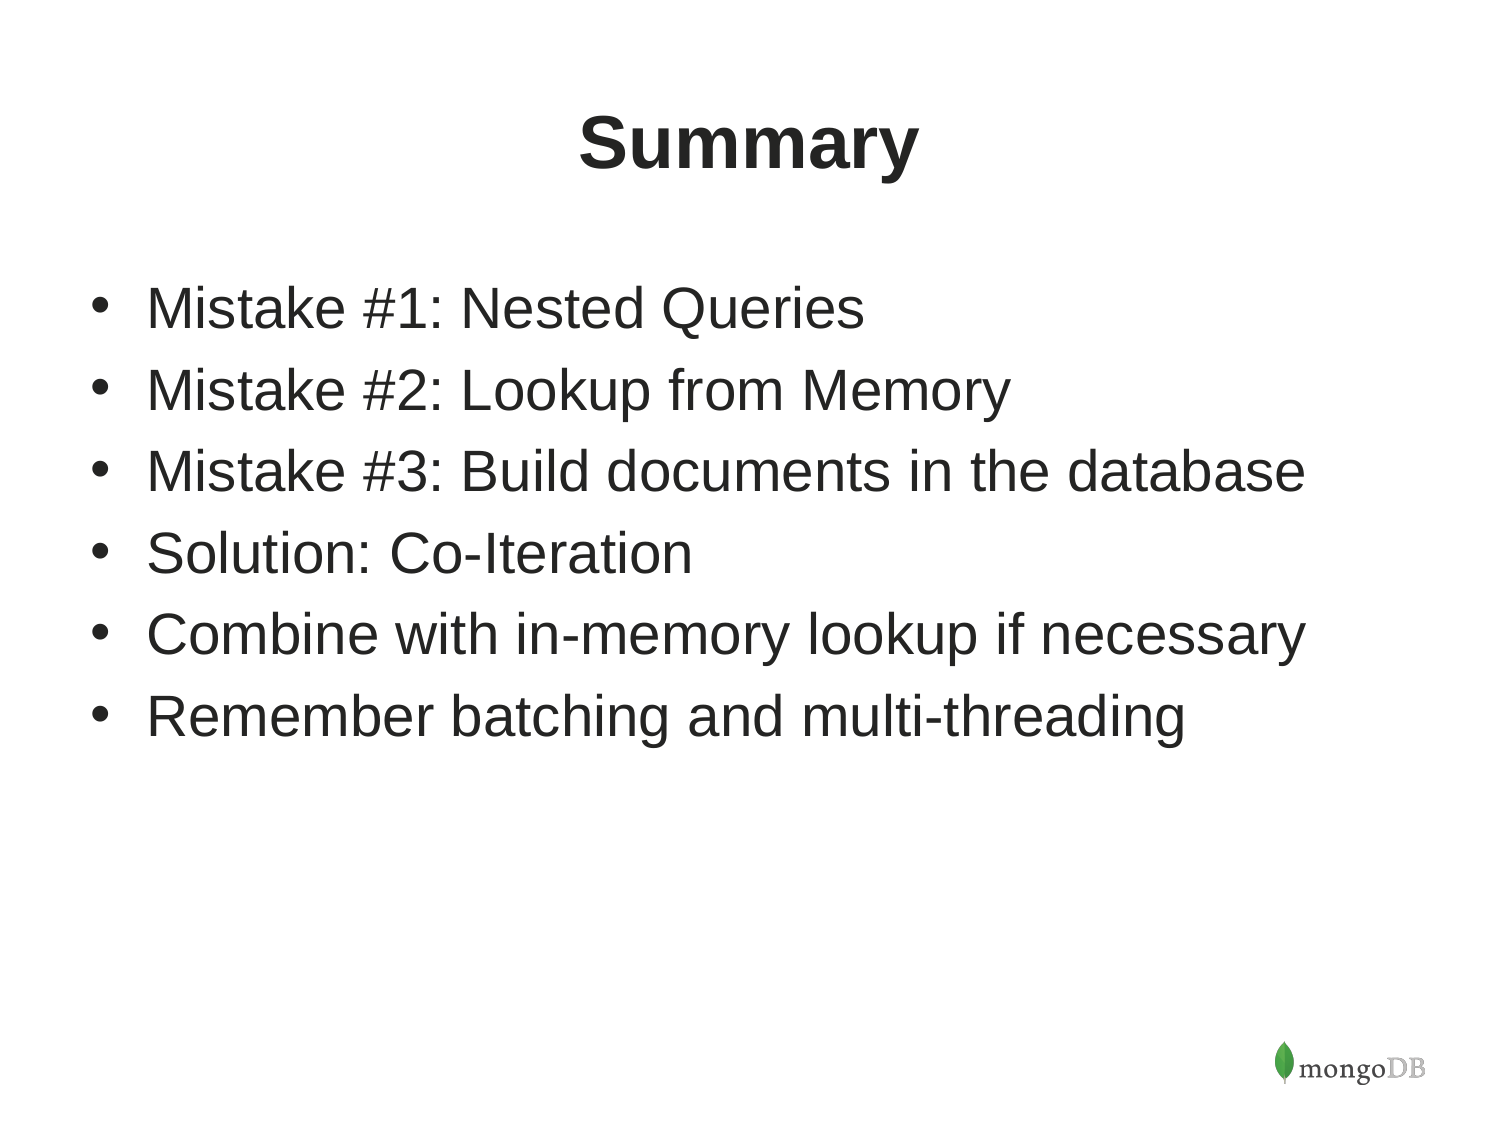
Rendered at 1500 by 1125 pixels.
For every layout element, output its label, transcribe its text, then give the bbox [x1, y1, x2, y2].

title Summary [75, 45, 1425, 233]
list Mistake #1: Nested Queries Mistake #2: Lookup from Memory Mistake #3: Build documents in the database Solution: Co-Iteration Combine with in-memory lookup if necessary Remember batching and multi-threading [75, 262, 1425, 1005]
picture [1275, 1041, 1425, 1085]
